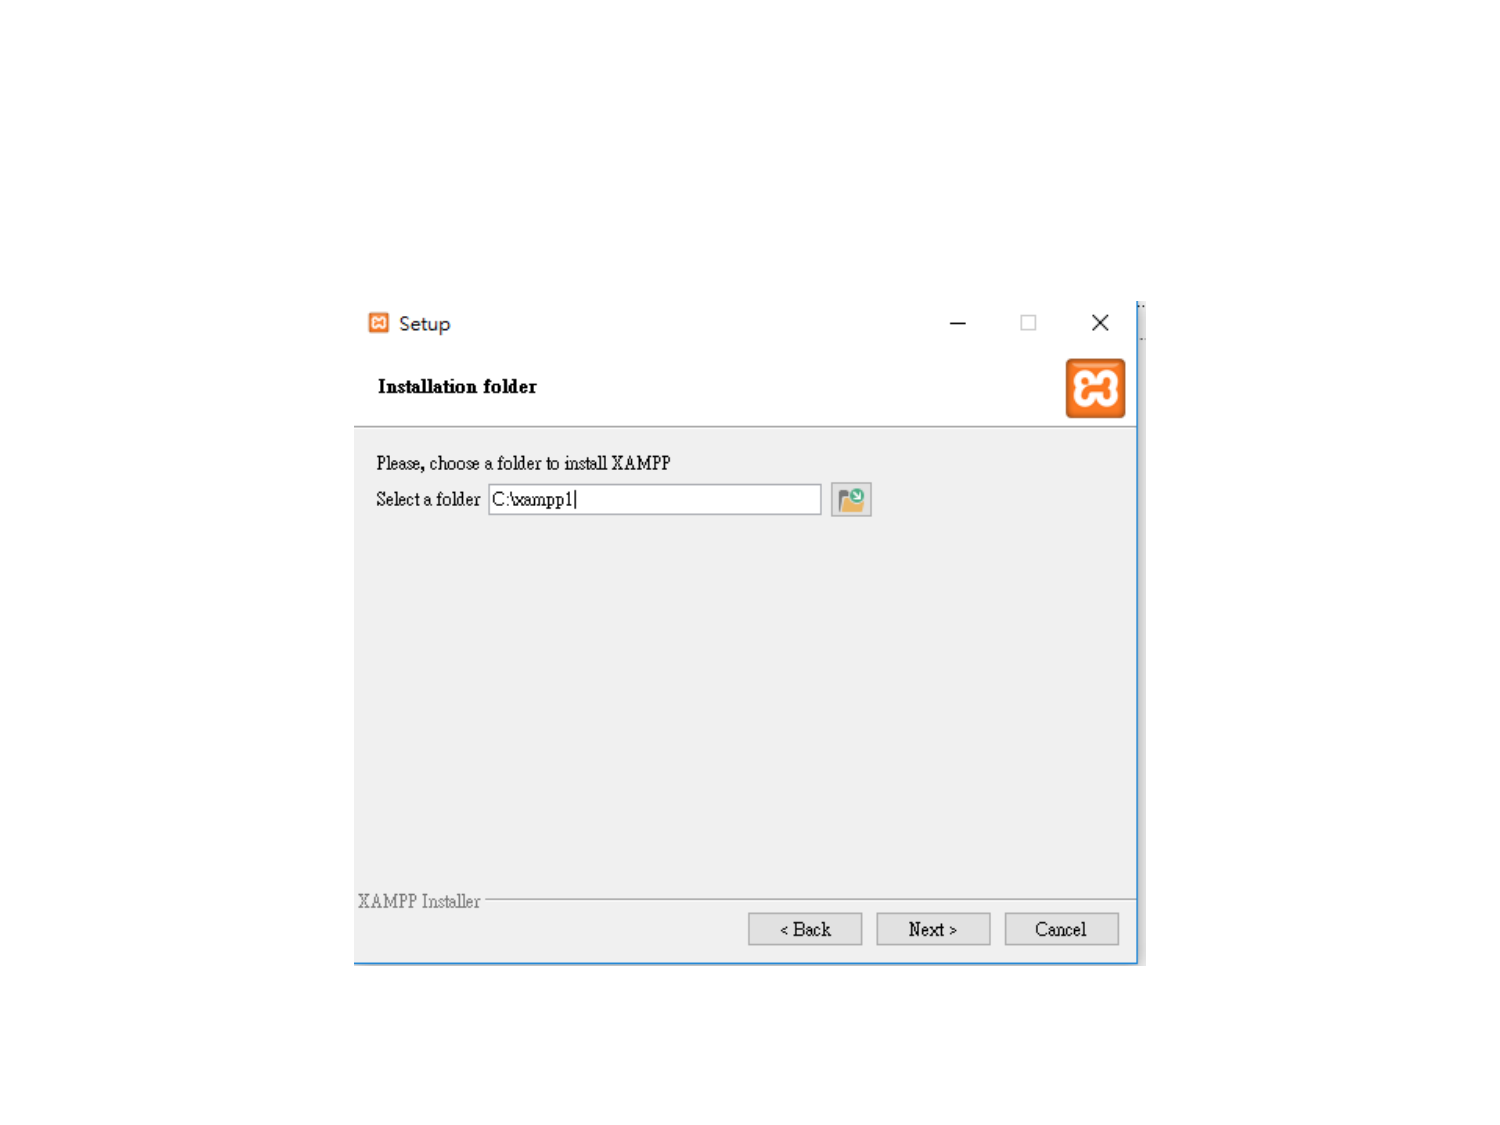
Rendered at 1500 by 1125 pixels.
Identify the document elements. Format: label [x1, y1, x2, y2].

list [354, 301, 1146, 966]
